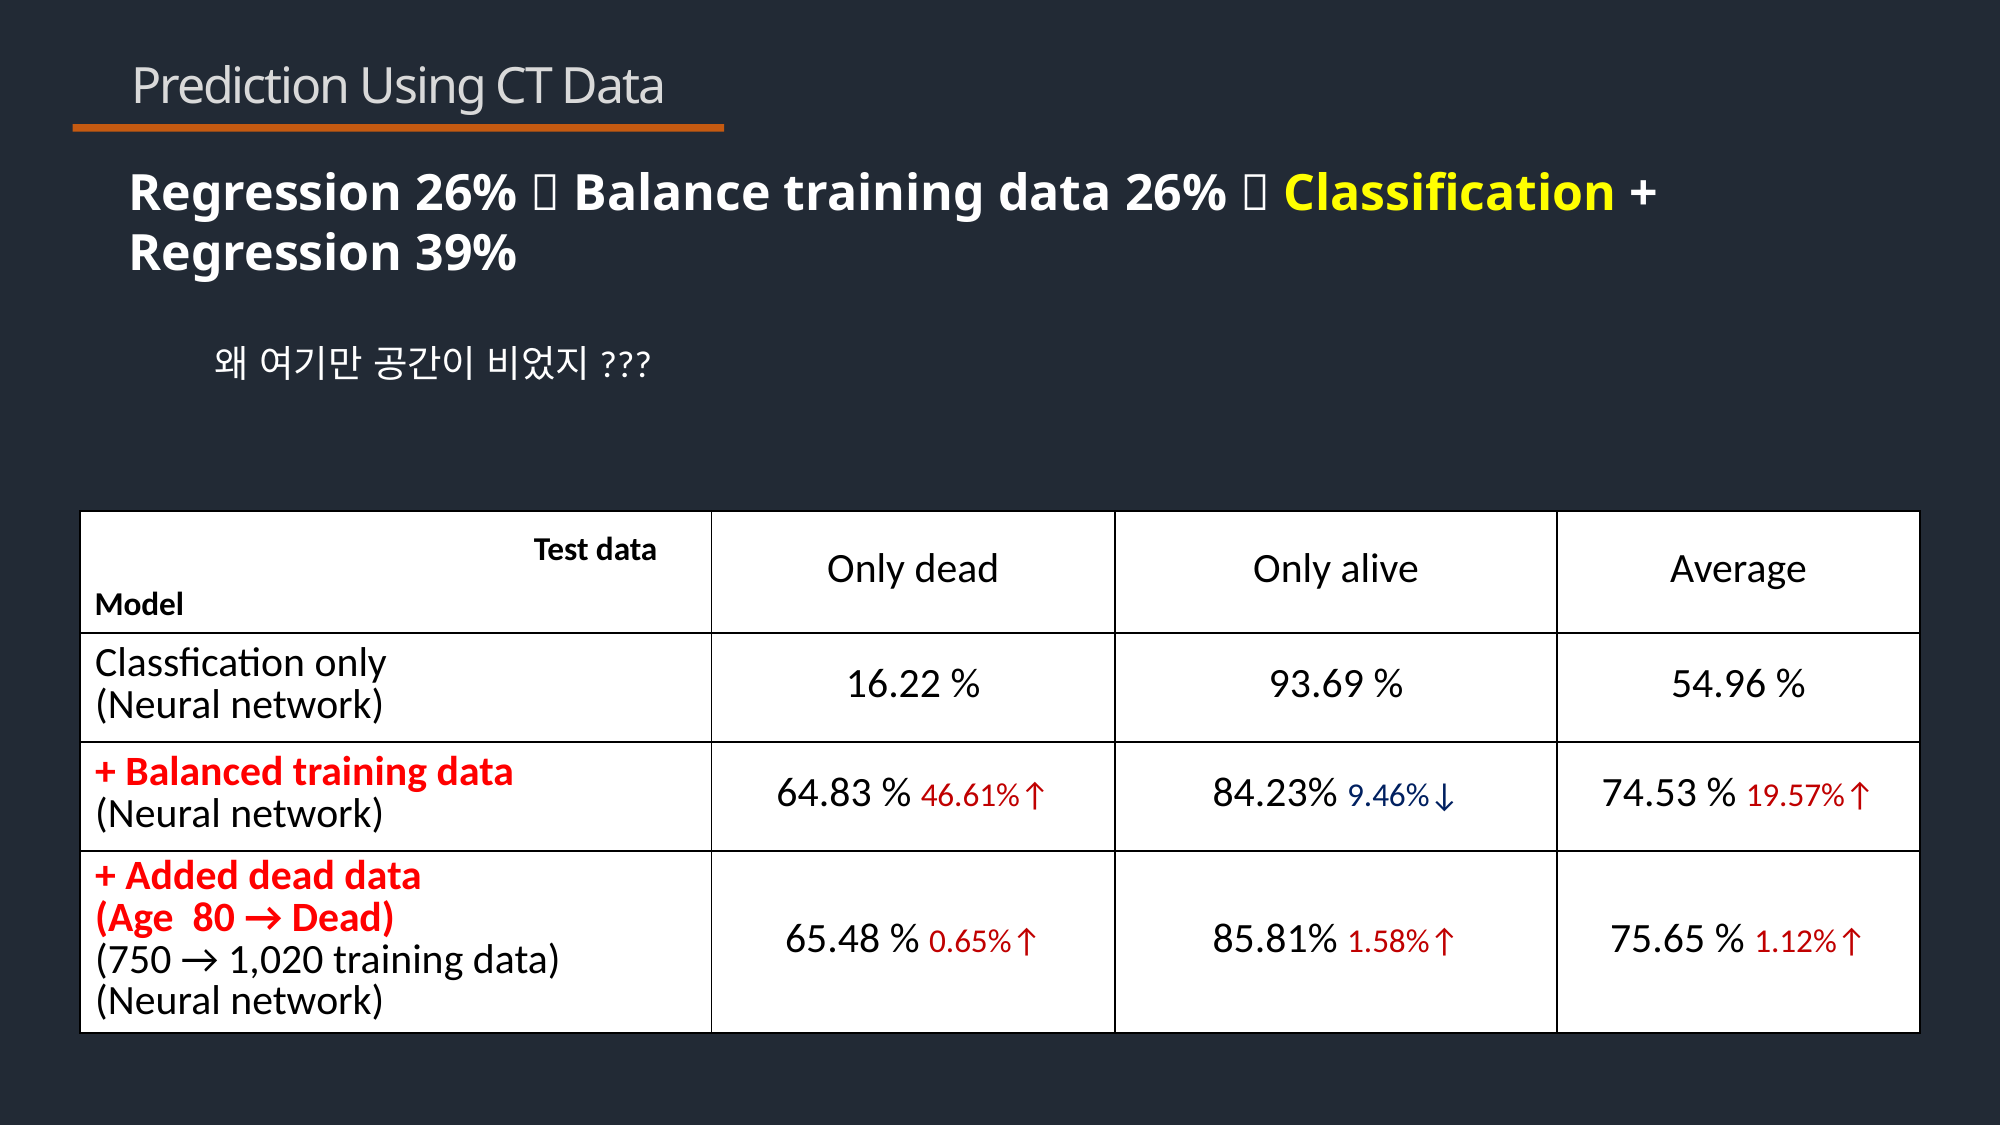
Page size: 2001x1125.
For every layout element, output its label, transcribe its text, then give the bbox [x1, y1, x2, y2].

title Prediction Using CT Data [0, 47, 842, 128]
text_box Test data [519, 519, 724, 575]
text_box 왜 여기만 공간이 비었지??? [199, 332, 1210, 392]
text_box [71, 123, 725, 133]
text_box Model [79, 575, 229, 630]
list Regression 26%  Balance training data 26%  Classification + Regression 39% [113, 165, 1886, 275]
